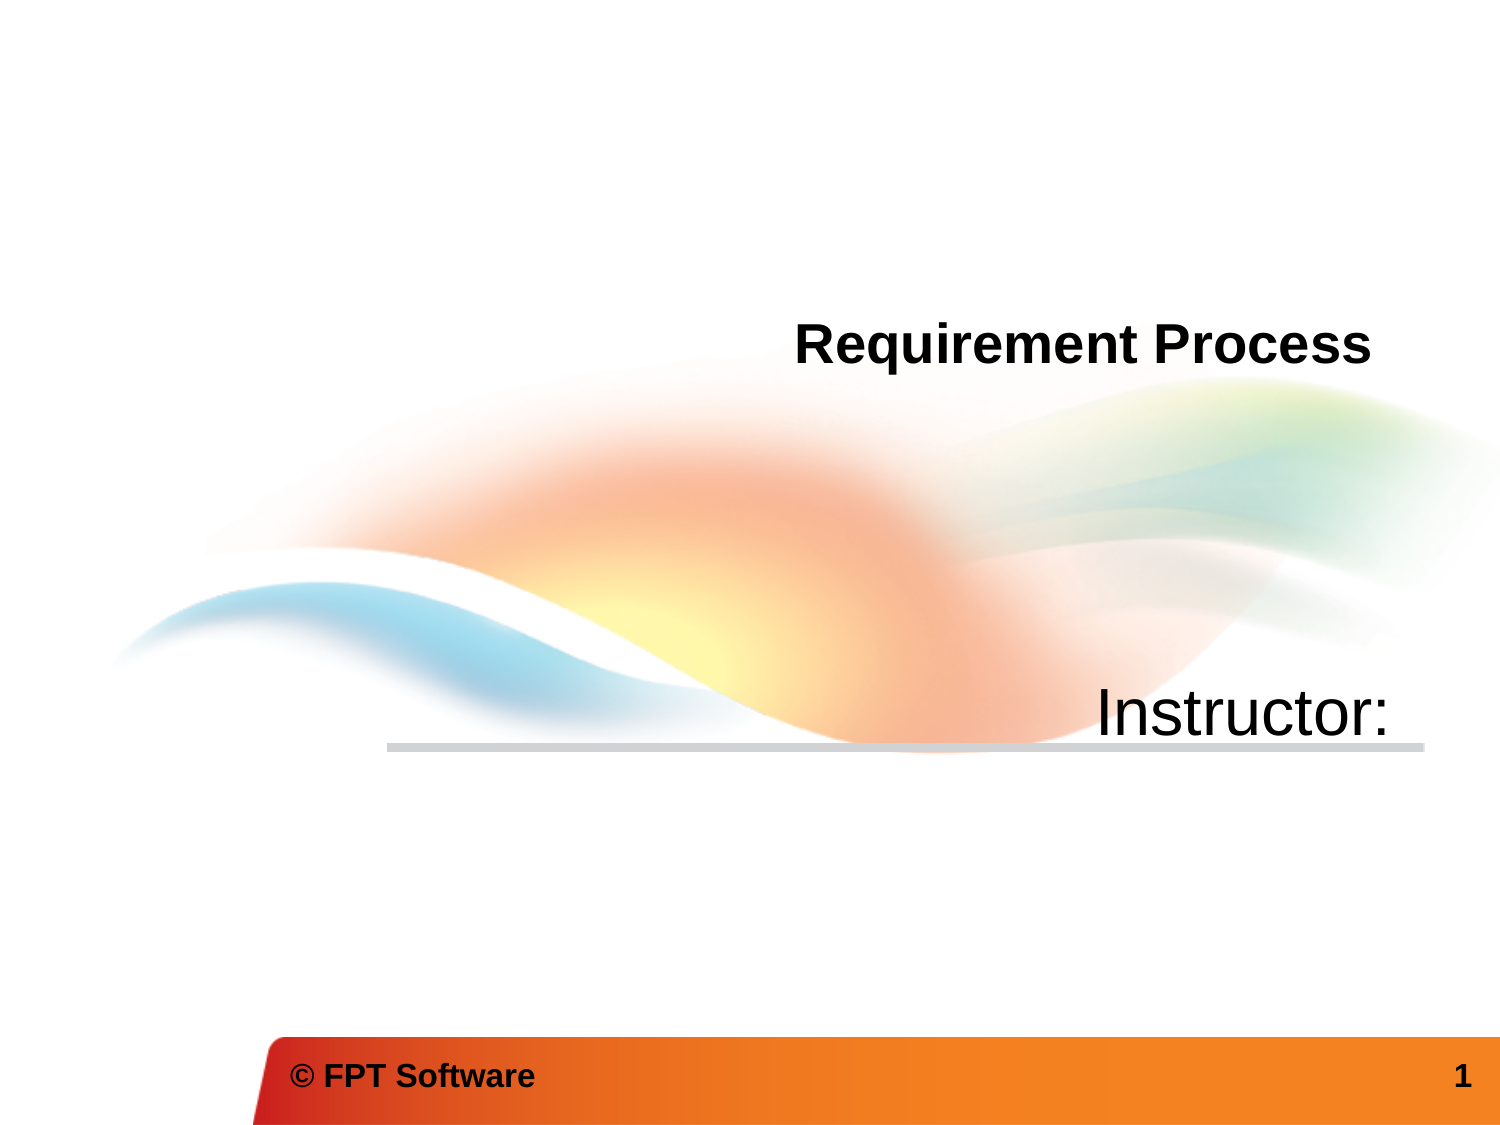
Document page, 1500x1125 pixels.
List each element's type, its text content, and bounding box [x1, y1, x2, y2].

title Requirement Process [112, 299, 1388, 542]
picture [99, 317, 1500, 899]
picture [253, 1037, 1500, 1125]
subtitle Instructor: [375, 661, 1425, 950]
